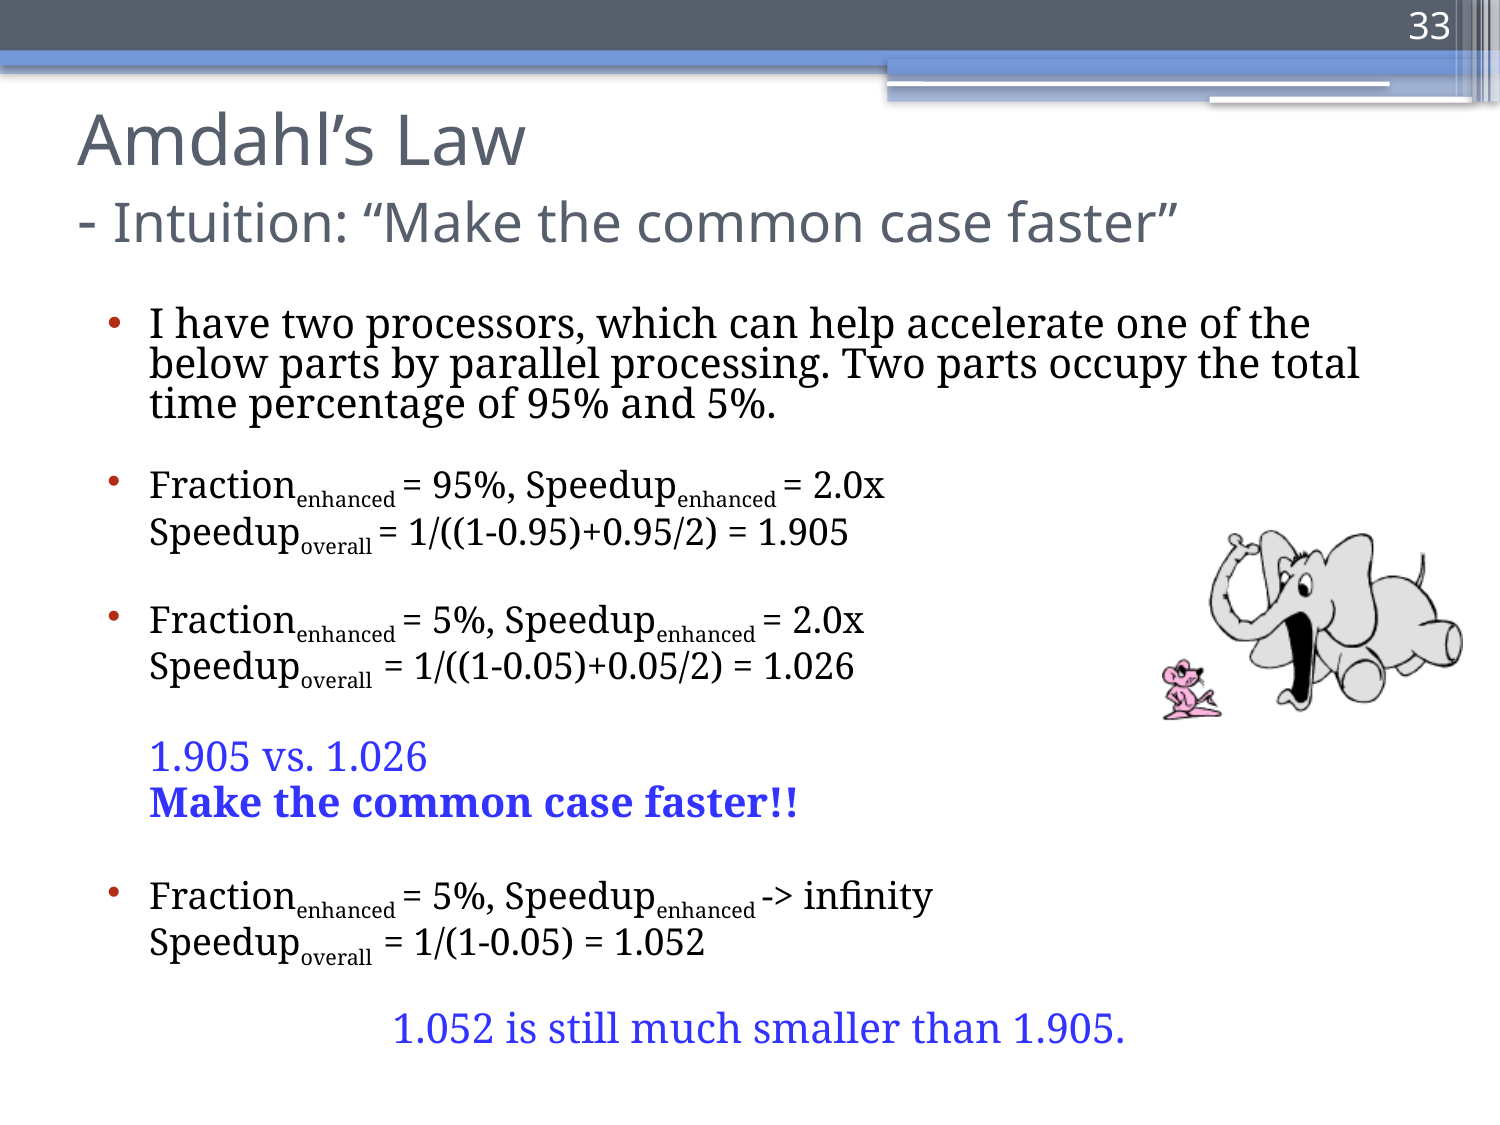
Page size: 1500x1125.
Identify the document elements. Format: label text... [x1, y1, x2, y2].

slide_number 33 [1341, 0, 1466, 61]
title Amdahl’s Law - Intuition: “Make the common case faster” [62, 87, 1413, 263]
picture [1162, 474, 1463, 776]
list I have two processors, which can help accelerate one of the below parts by parallel processing. Two parts occupy the total time percentage of 95% and 5%. Fractionenhanced = 95%, Speedupenhanced = 2.0x Speedupoverall = 1/((1-0.95)+0.95/2) = 1.905 Fractionenhanced = 5%, Speedupenhanced = 2.0x Speedupoverall = 1/((1-0.05)+0.05/2) = 1.026 1.905 vs. 1.026 Make the common case faster!! Fractionenhanced = 5%, Speedupenhanced -> infinity Speedupoverall = 1/(1-0.05) = 1.052 1.052 is still much smaller than 1.905. [75, 299, 1425, 1063]
